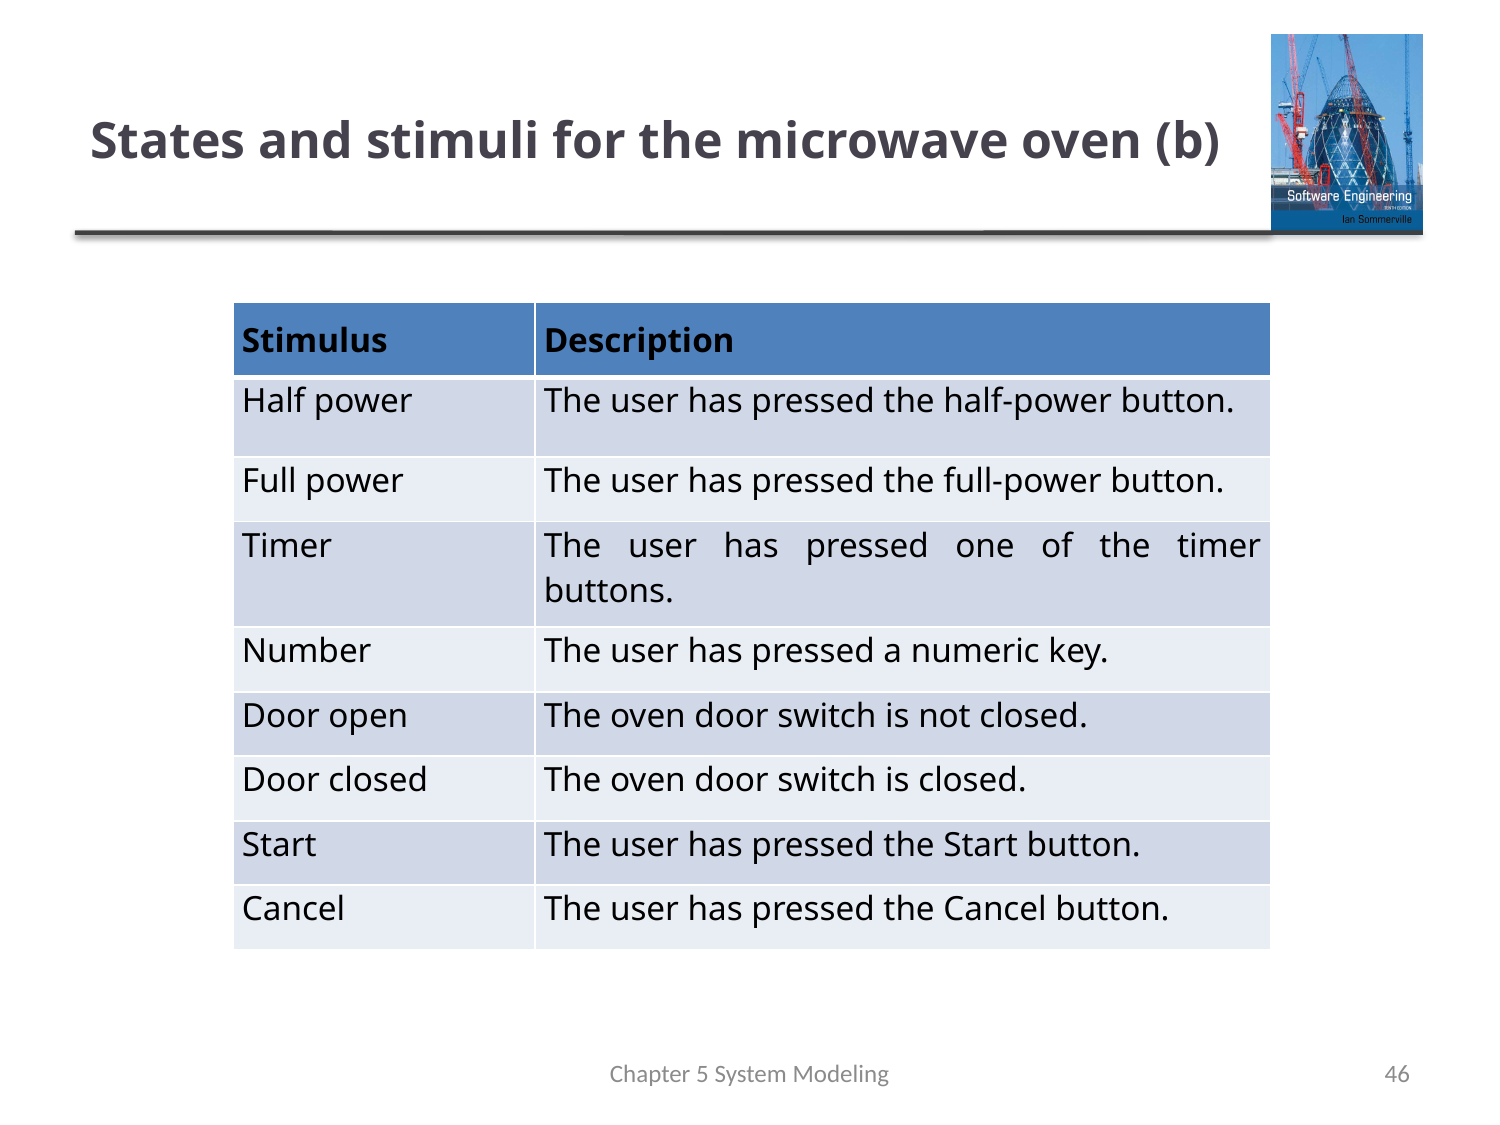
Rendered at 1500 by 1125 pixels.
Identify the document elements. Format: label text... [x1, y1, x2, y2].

table_cell The user has pressed the Cancel button. [536, 886, 1270, 949]
table_cell Cancel [234, 886, 534, 949]
table_cell The user has pressed the full-power button. [536, 458, 1270, 521]
table_cell The user has pressed the Start button. [536, 822, 1270, 884]
table_cell Half power [234, 380, 534, 456]
table_cell Timer [234, 522, 534, 626]
table_header Description [536, 303, 1270, 375]
table_cell The oven door switch is not closed. [536, 693, 1270, 755]
table_cell The user has pressed one of the timer buttons. [536, 522, 1270, 626]
table_cell The oven door switch is closed. [536, 757, 1270, 820]
table_cell The user has pressed a numeric key. [536, 628, 1270, 691]
slide_number 46 [1074, 1042, 1425, 1103]
table_header Stimulus [234, 303, 534, 375]
table_cell Start [234, 822, 534, 884]
footer Chapter 5 System Modeling [512, 1042, 988, 1103]
picture [1271, 34, 1423, 230]
table_cell Full power [234, 458, 534, 521]
table_cell Door open [234, 693, 534, 755]
table_cell The user has pressed the half-power button. [536, 380, 1270, 456]
title States and stimuli for the microwave oven (b) [74, 44, 1272, 233]
table_cell Door closed [234, 757, 534, 820]
table_cell Number [234, 628, 534, 691]
